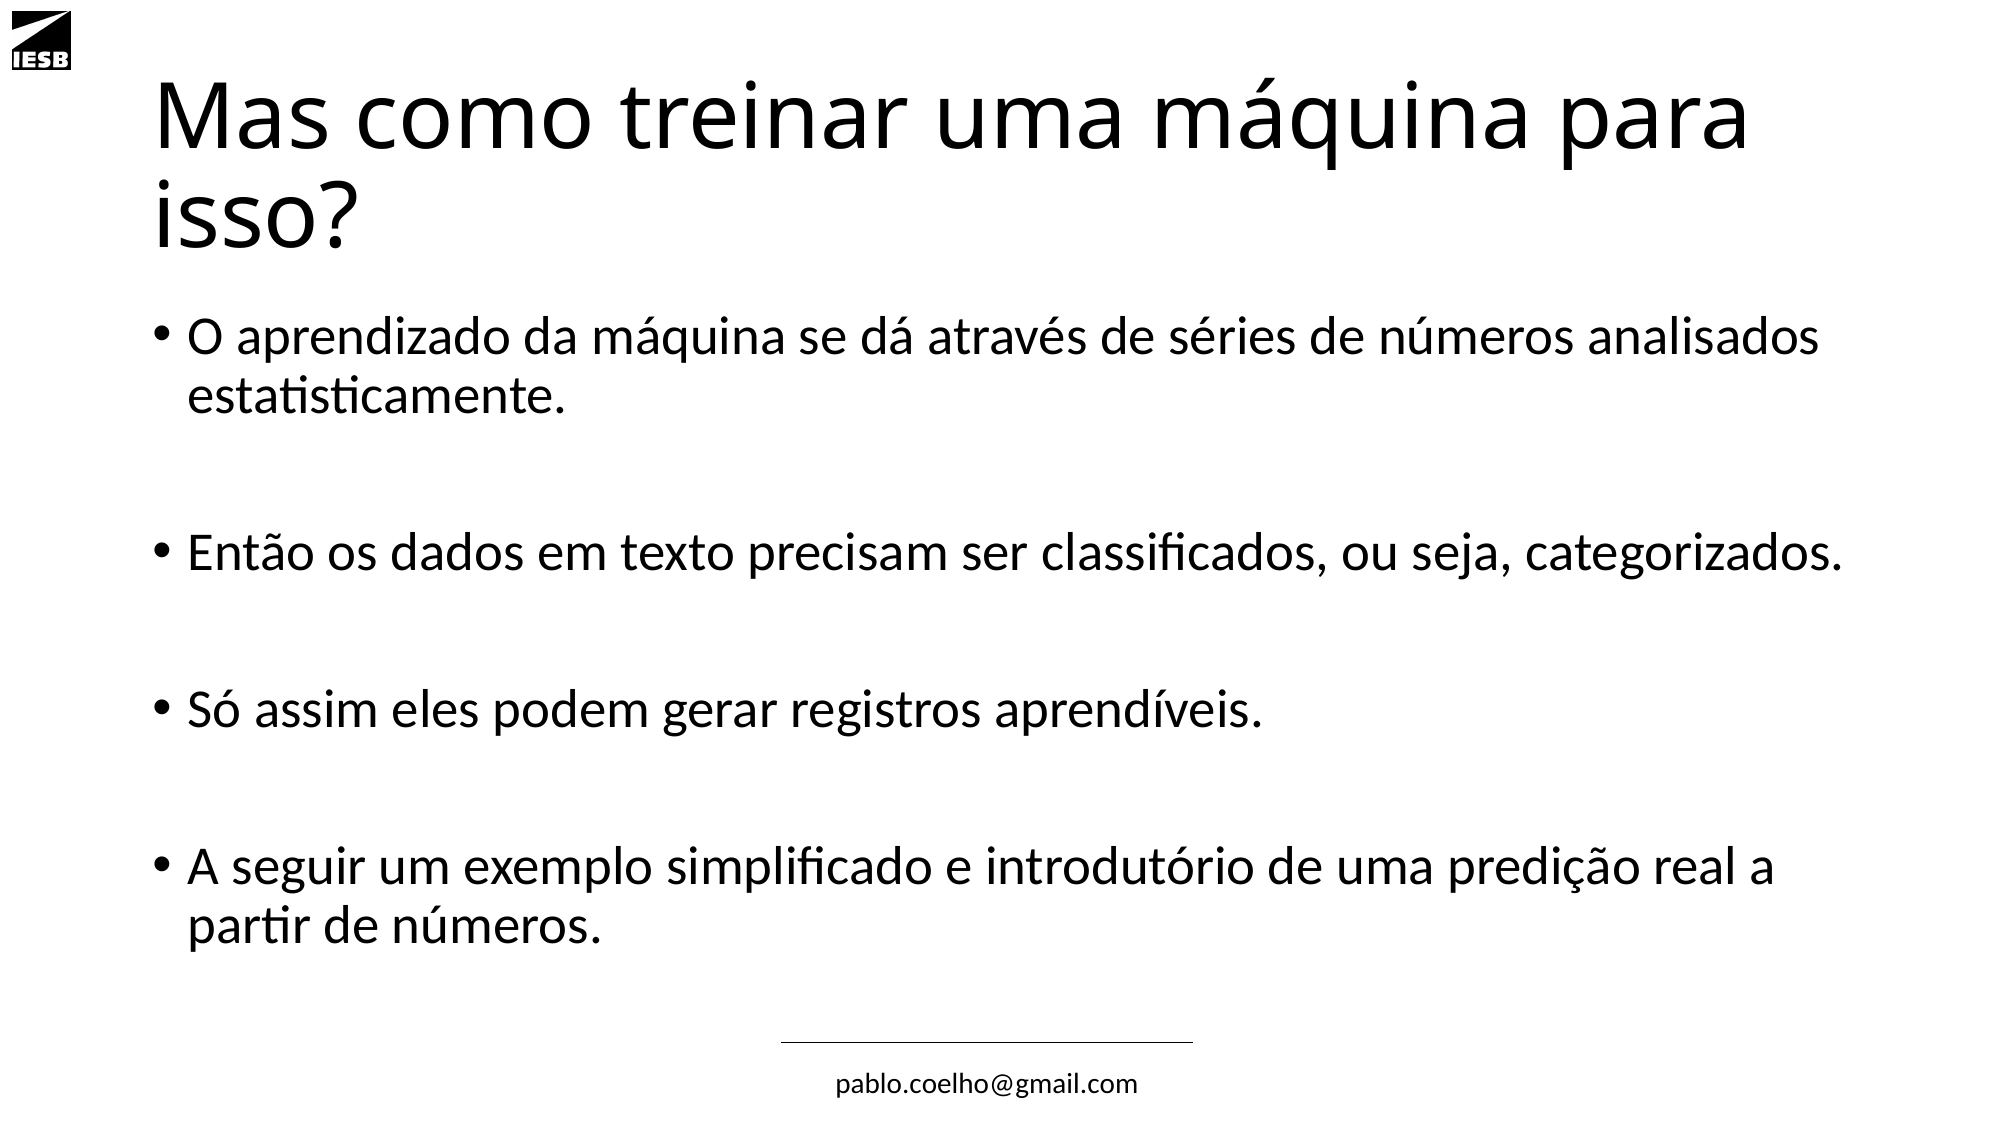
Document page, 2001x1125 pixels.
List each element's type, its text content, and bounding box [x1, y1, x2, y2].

title Mas como treinar uma máquina para isso? [137, 59, 1863, 278]
list O aprendizado da máquina se dá através de séries de números analisados estatisticamente. Então os dados em texto precisam ser classificados, ou seja, categorizados. Só assim eles podem gerar registros aprendíveis. A seguir um exemplo simplificado e introdutório de uma predição real a partir de números. [137, 299, 1863, 1014]
